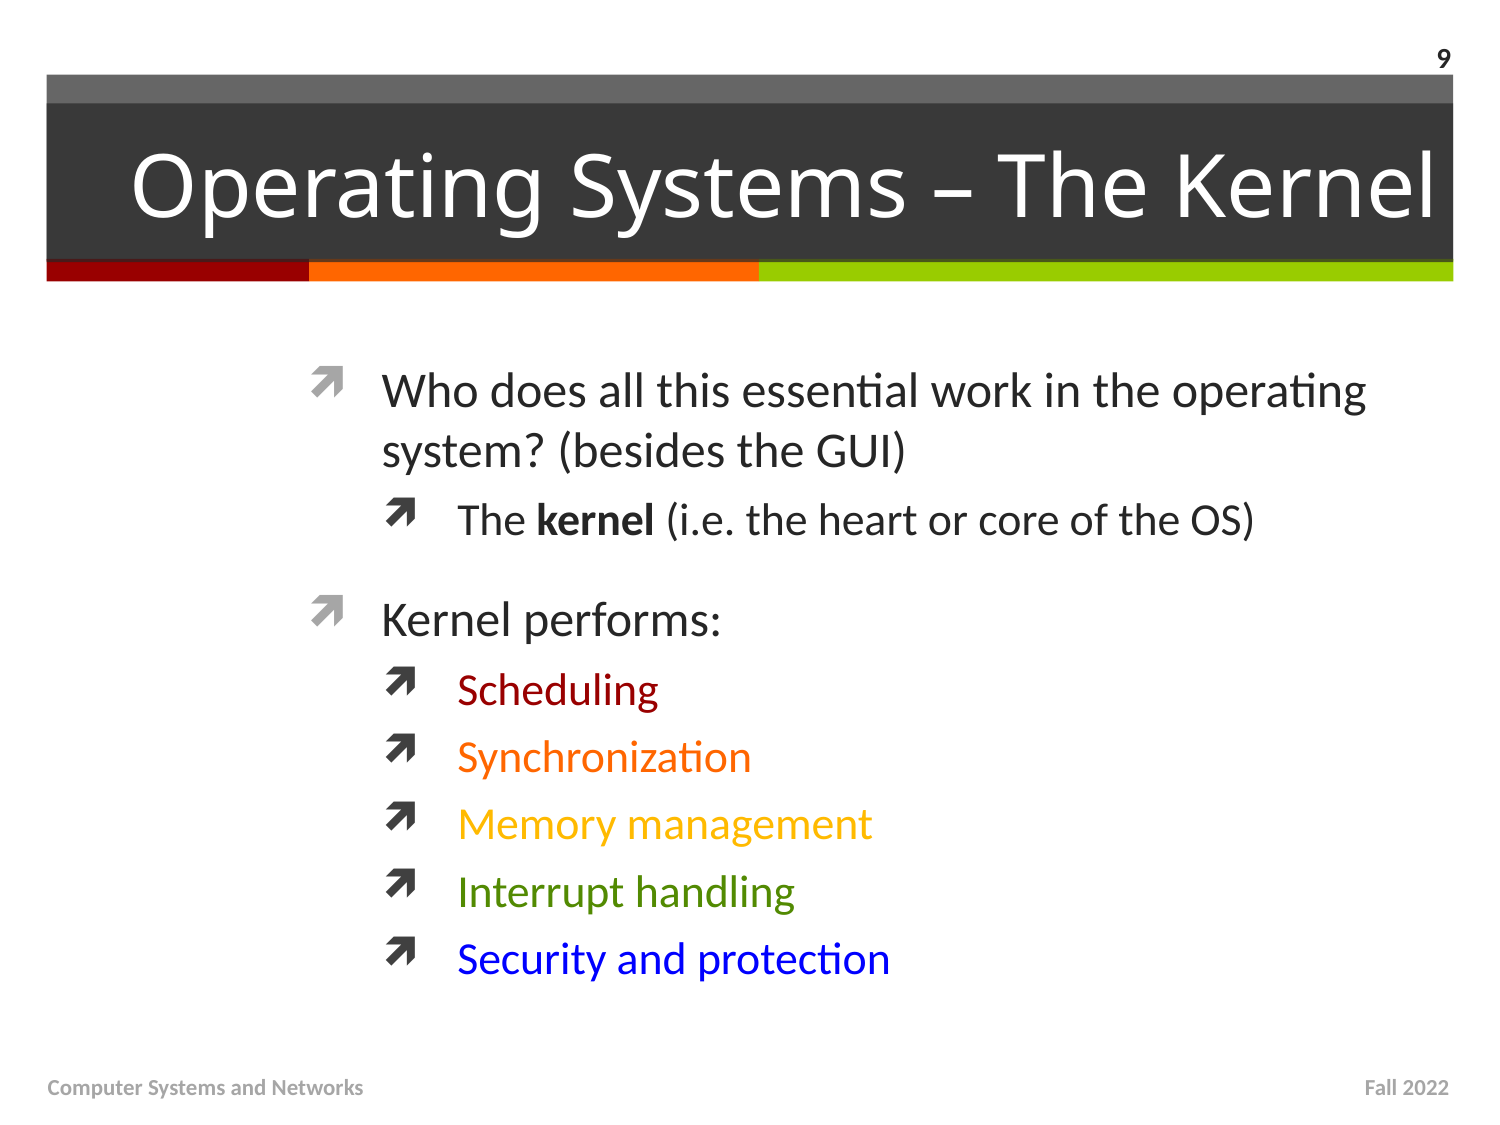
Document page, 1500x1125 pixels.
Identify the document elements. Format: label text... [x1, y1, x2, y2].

title Operating Systems – The Kernel [46, 103, 1454, 263]
slide_number 9 [1362, 27, 1466, 87]
footer Computer Systems and Networks [32, 1055, 1038, 1116]
list Who does all this essential work in the operating system? (besides the GUI) The kernel (i.e. the heart or core of the OS) Kernel performs: Scheduling Synchronization Memory management Interrupt handling Security and protection [292, 350, 1454, 1005]
slide_number Fall 2022 [1114, 1055, 1465, 1116]
